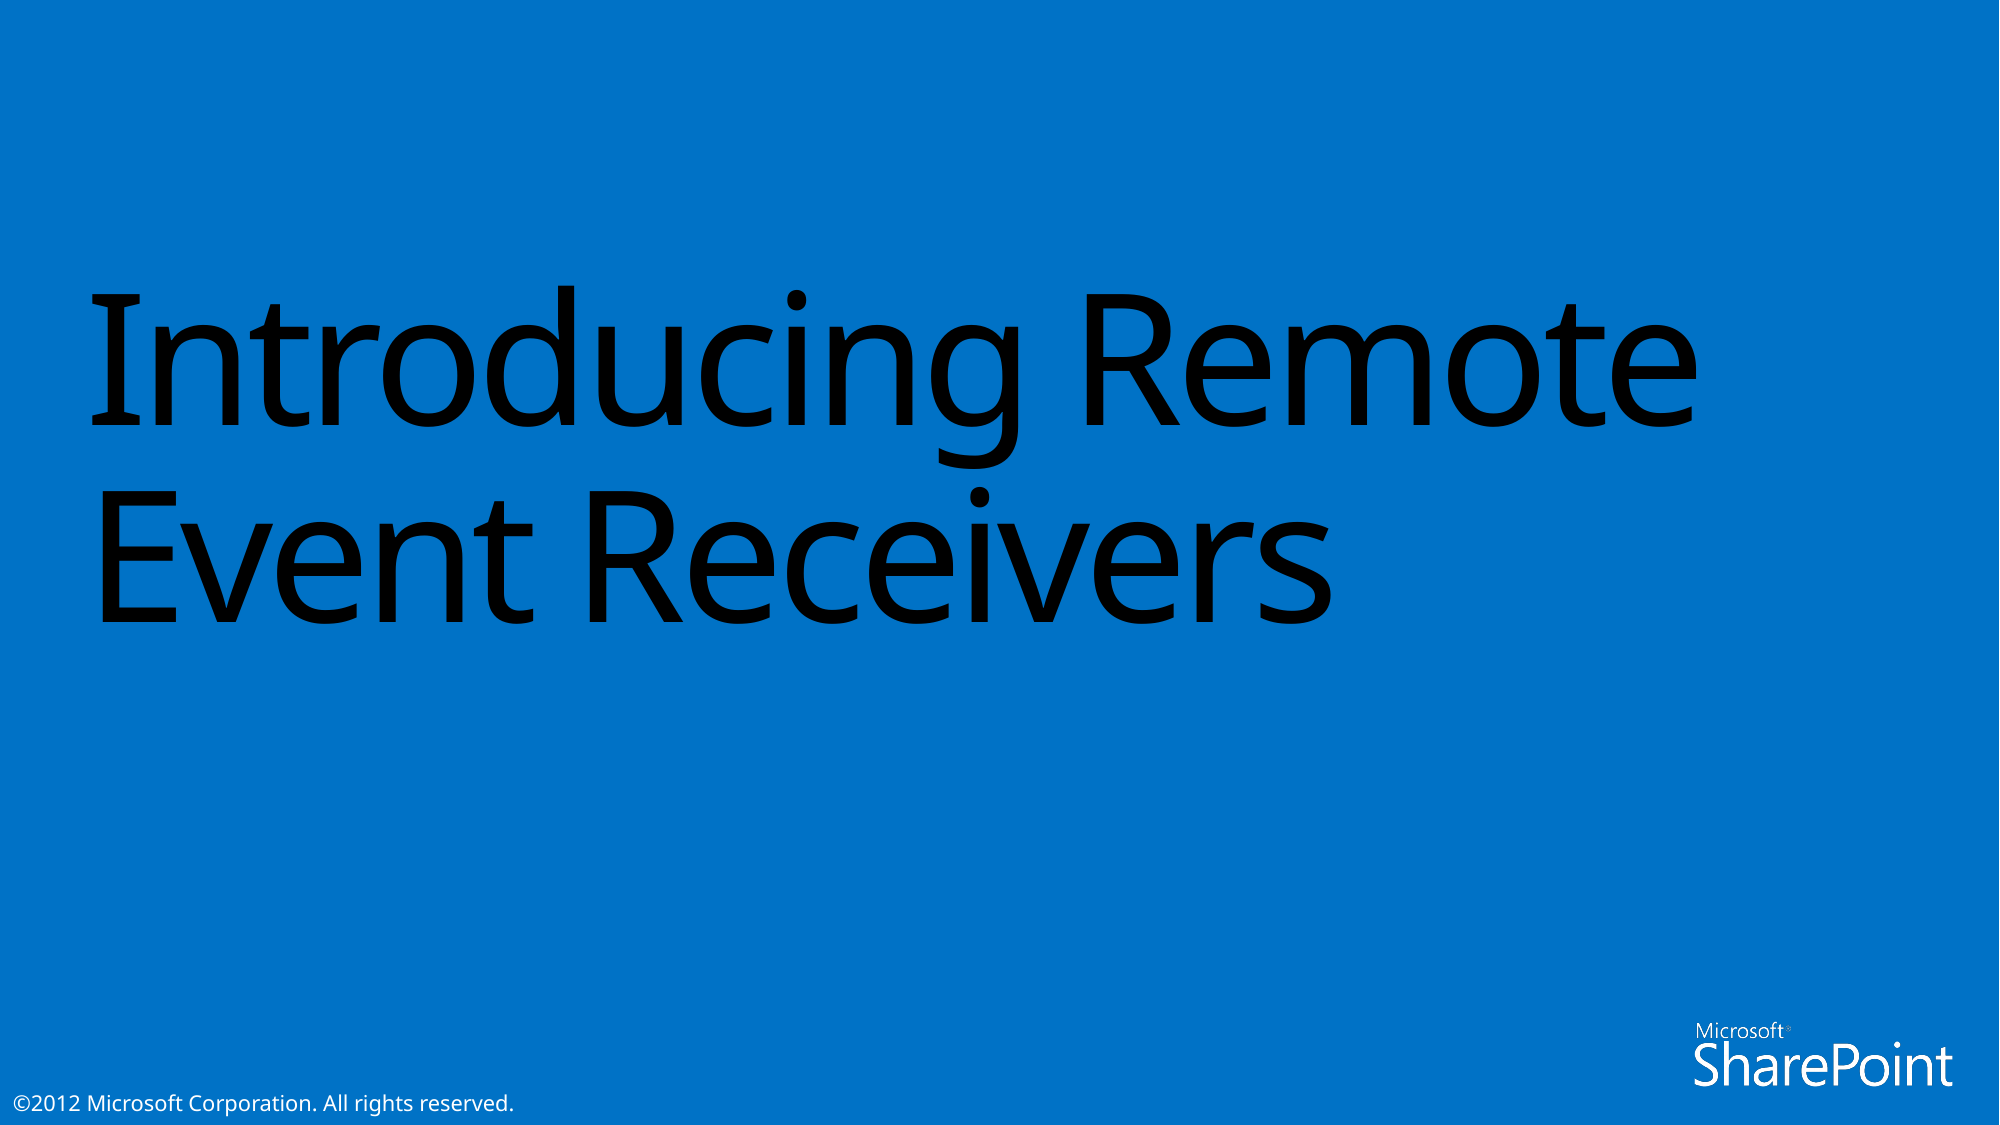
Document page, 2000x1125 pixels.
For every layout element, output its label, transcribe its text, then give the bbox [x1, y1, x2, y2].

picture [1692, 1007, 1953, 1098]
title Introducing Remote Event Receivers [85, 462, 1914, 663]
